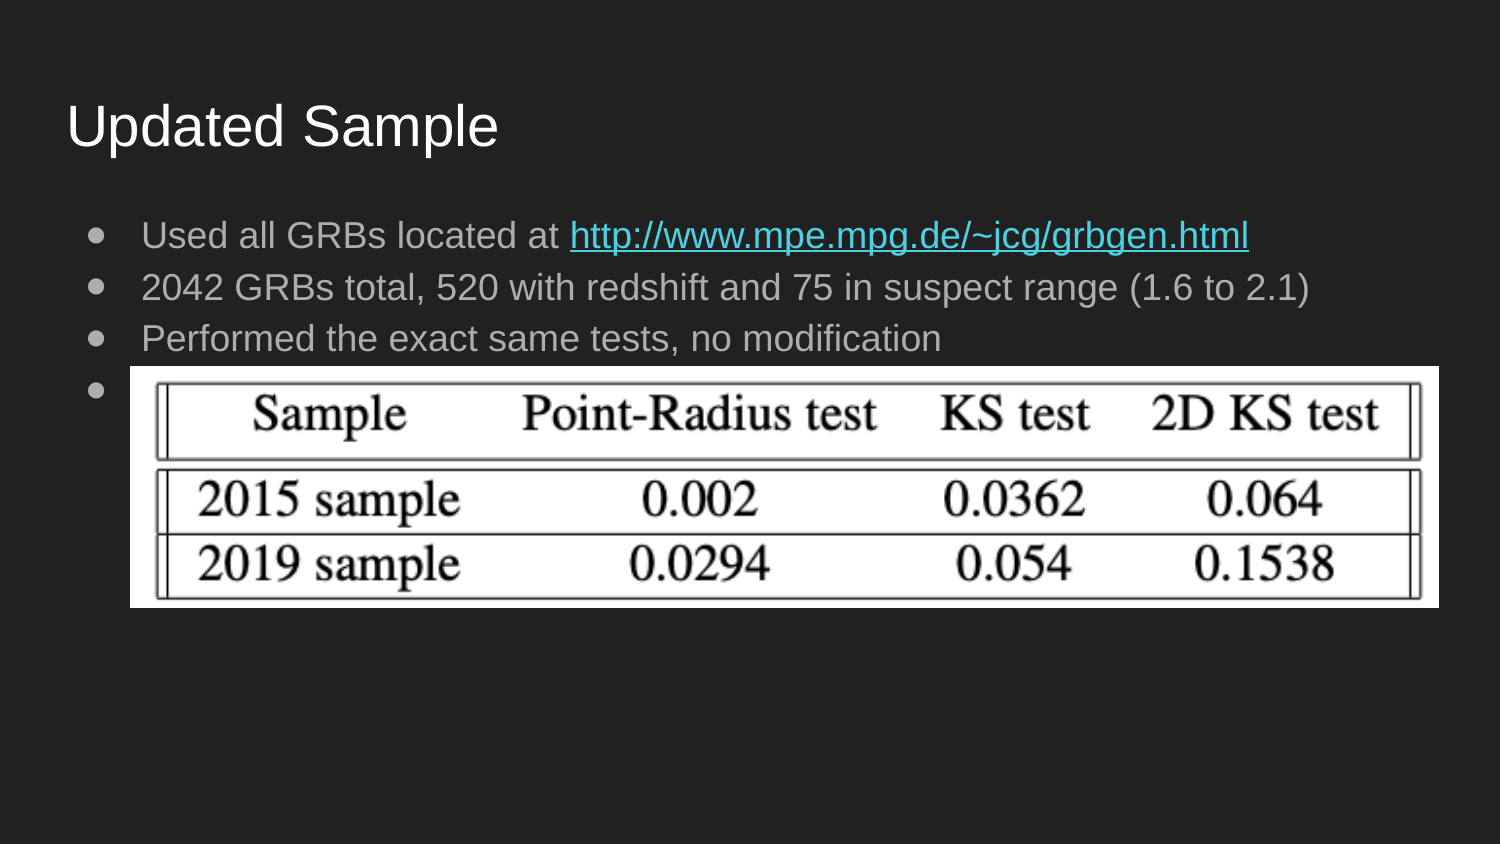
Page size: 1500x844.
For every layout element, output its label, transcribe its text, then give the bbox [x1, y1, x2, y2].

title Updated Sample [51, 72, 1449, 167]
list Used all GRBs located at http://www.mpe.mpg.de/~jcg/grbgen.html 2042 GRBs total, 520 with redshift and 75 in suspect range (1.6 to 2.1) Performed the exact same tests, no modification [51, 189, 1449, 750]
picture [129, 365, 1439, 608]
